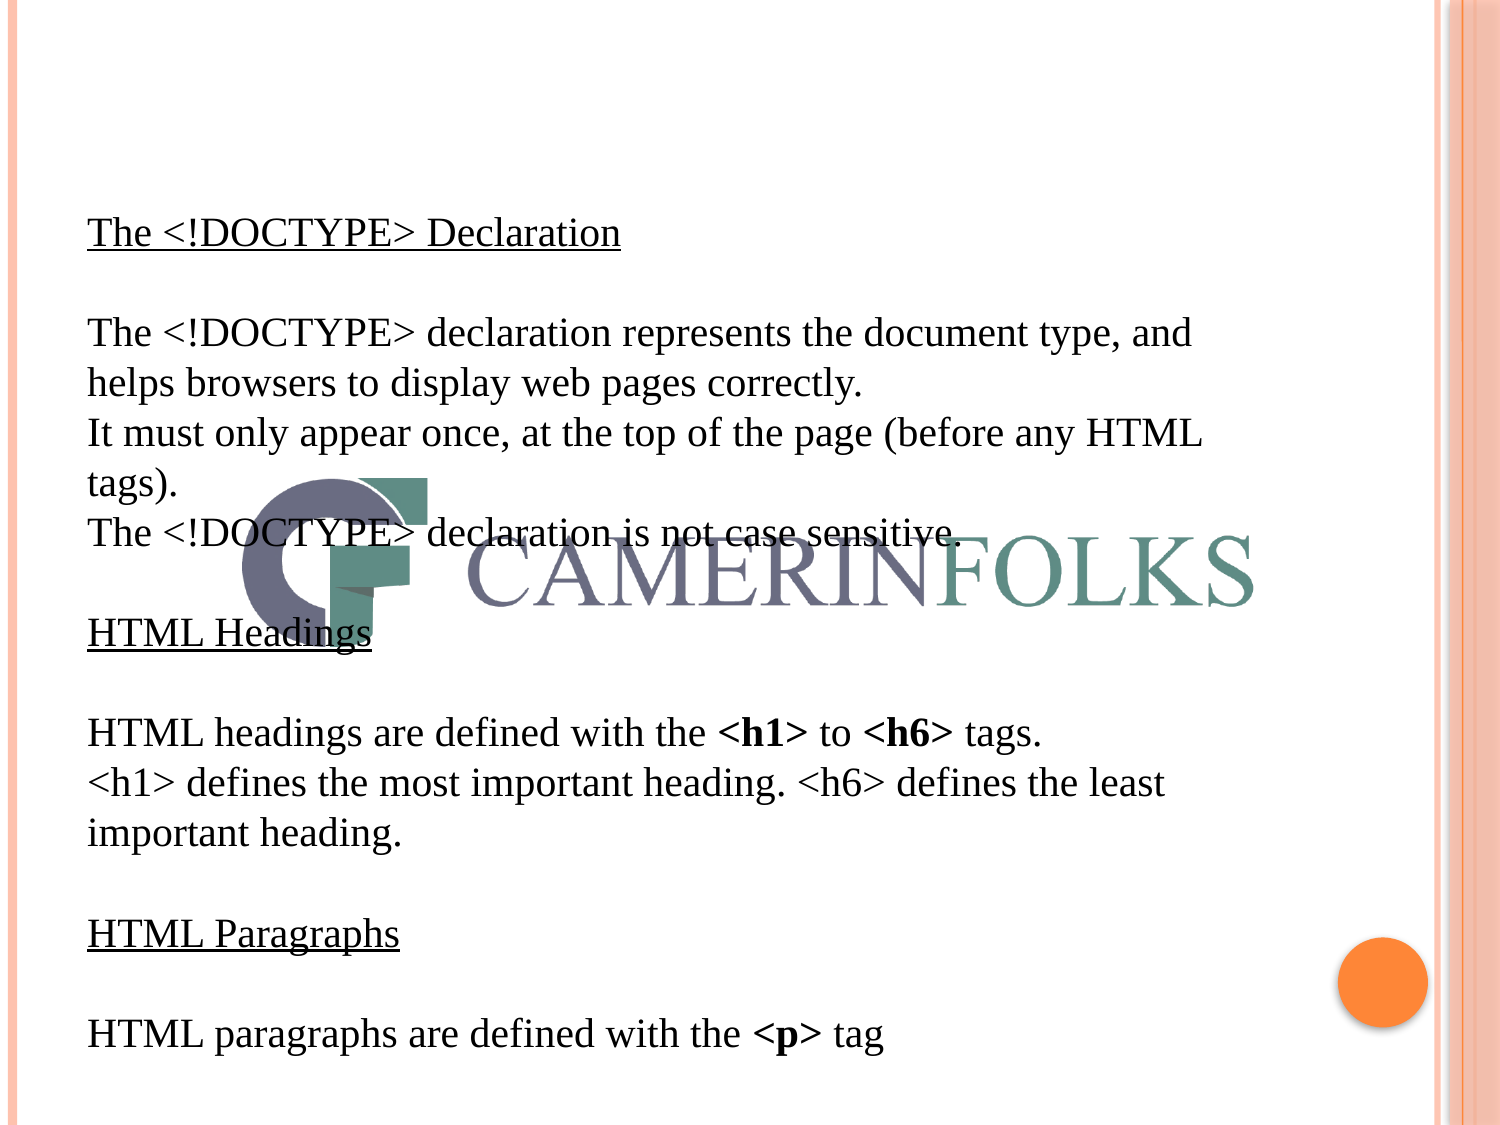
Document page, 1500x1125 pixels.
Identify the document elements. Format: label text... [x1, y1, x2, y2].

text_box The <!DOCTYPE> Declaration The <!DOCTYPE> declaration represents the document type, and helps browsers to display web pages correctly. It must only appear once, at the top of the page (before any HTML tags). The <!DOCTYPE> declaration is not case sensitive. HTML Headings HTML headings are defined with the <h1> to <h6> tags. <h1> defines the most important heading. <h6> defines the least important heading. HTML Paragraphs HTML paragraphs are defined with the <p> tag [72, 197, 1293, 1125]
